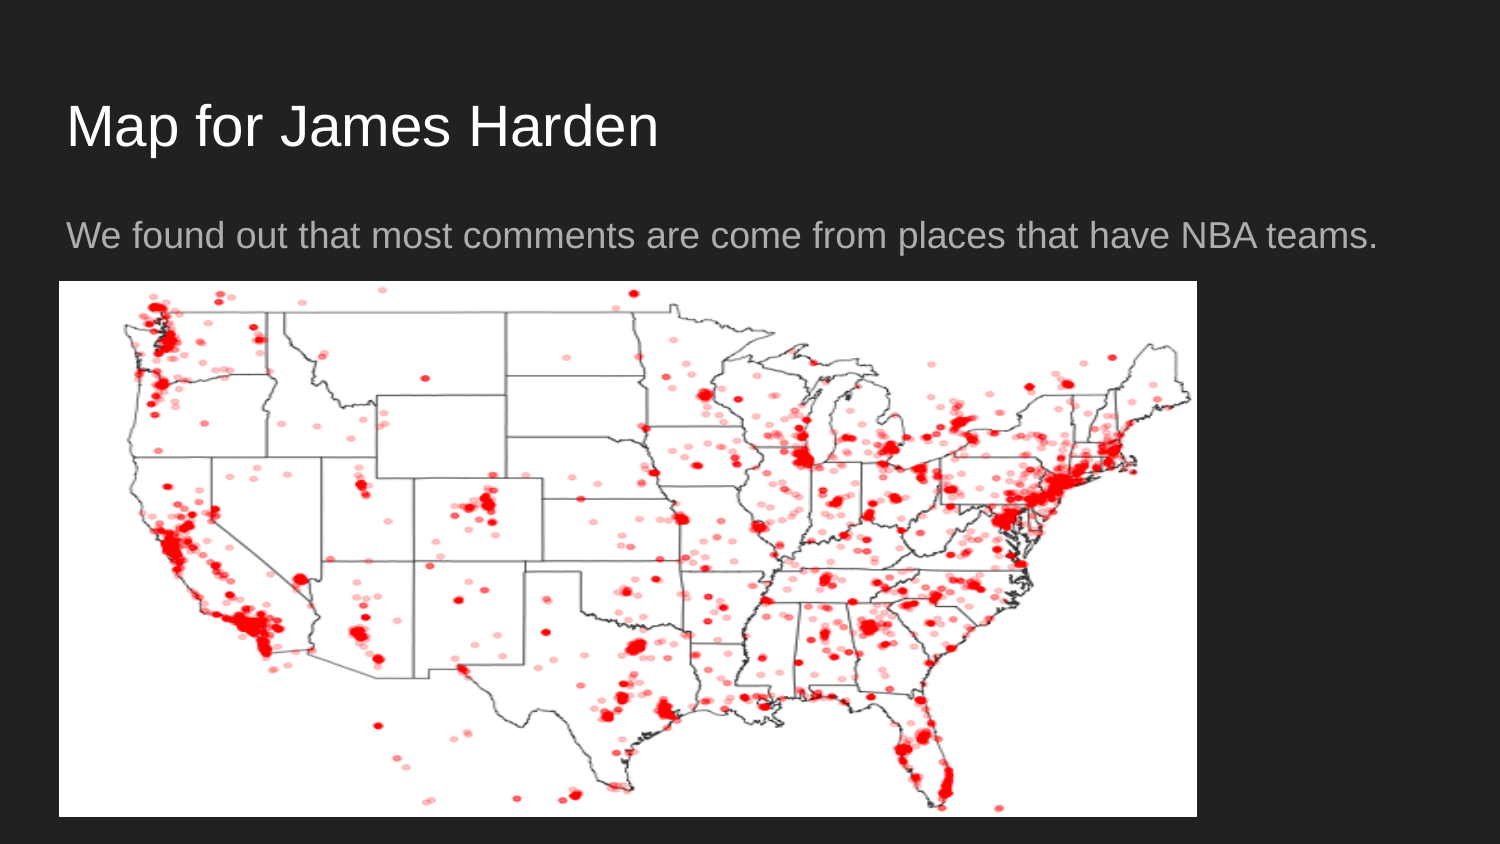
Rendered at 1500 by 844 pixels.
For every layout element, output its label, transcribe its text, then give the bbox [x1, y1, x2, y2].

title Map for James Harden [51, 72, 1449, 167]
picture [59, 281, 1197, 817]
list We found out that most comments are come from places that have NBA teams. [51, 189, 1449, 750]
